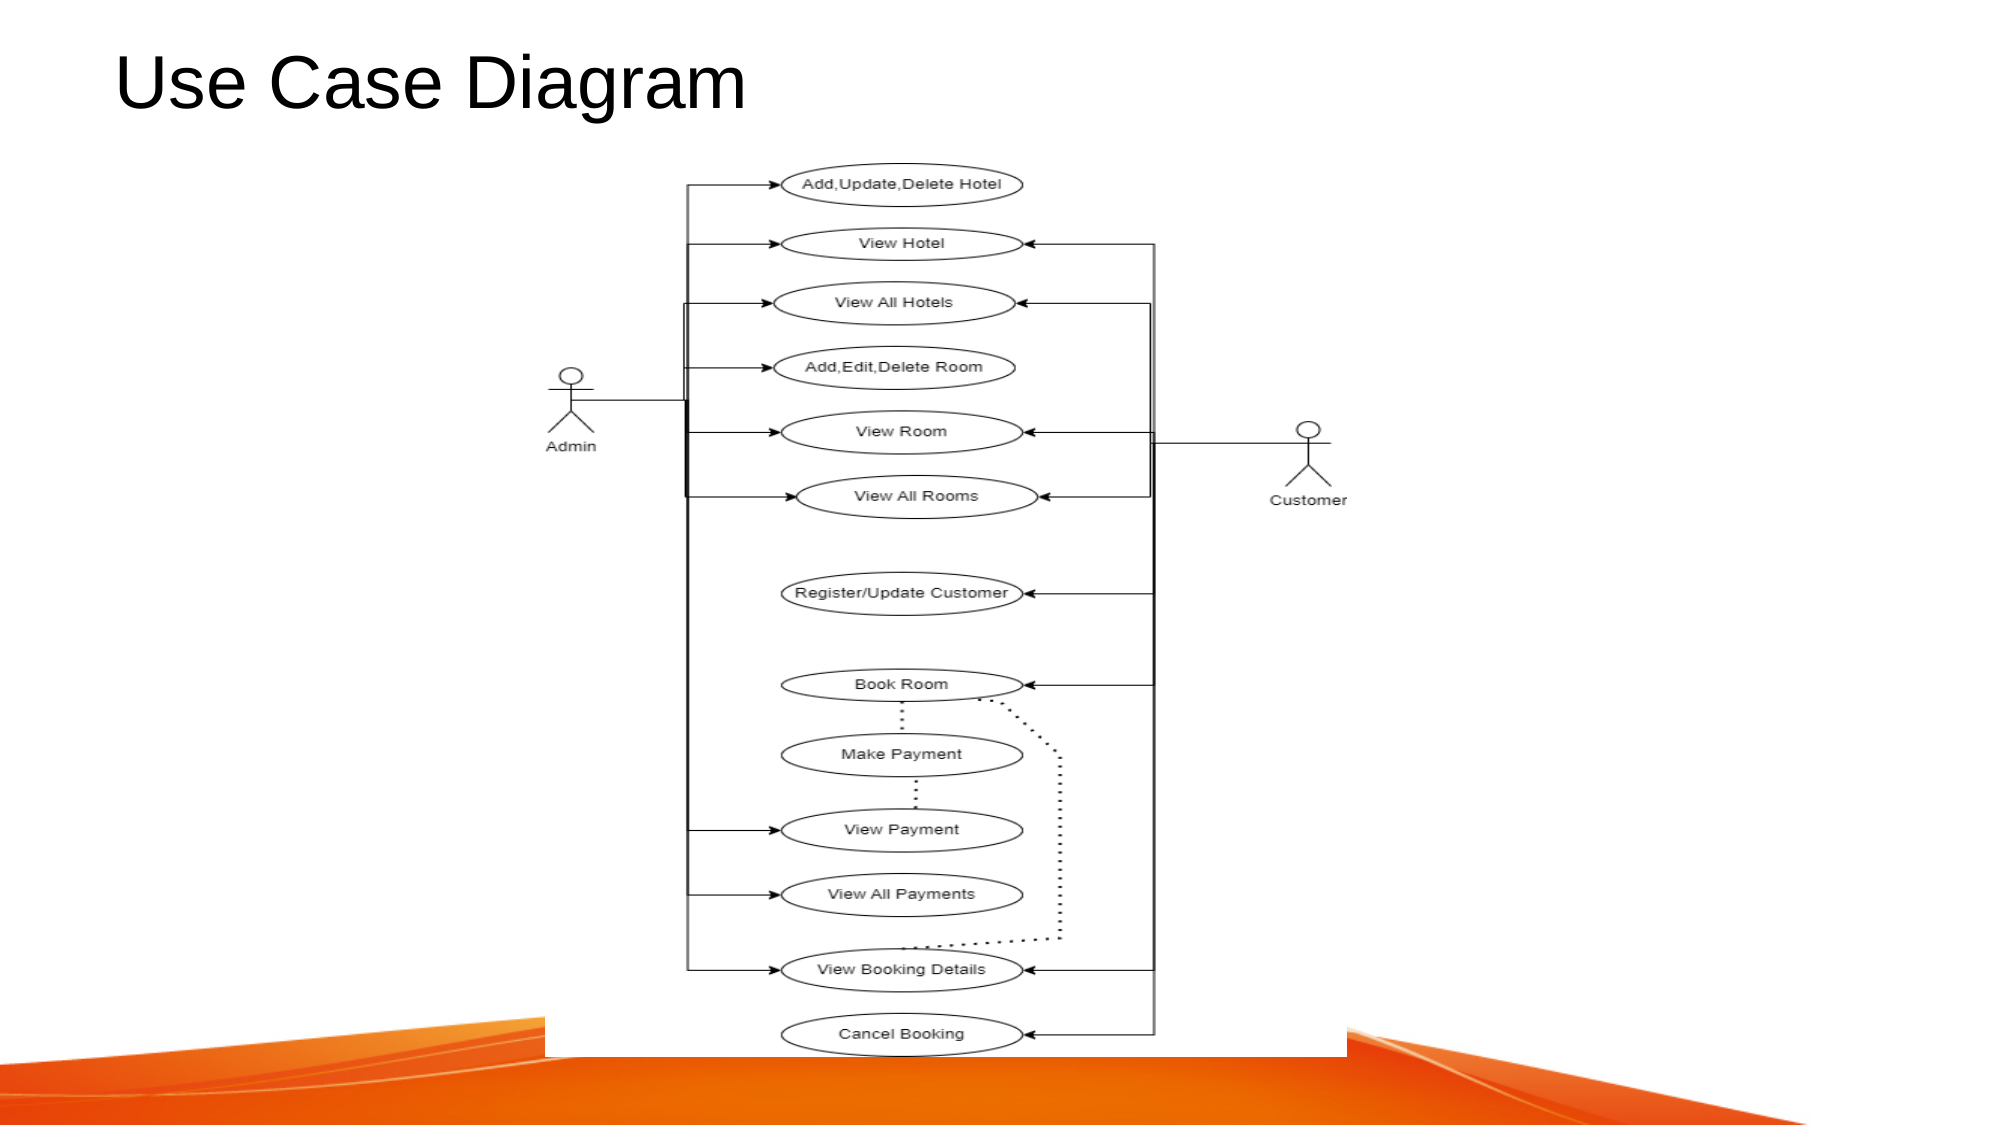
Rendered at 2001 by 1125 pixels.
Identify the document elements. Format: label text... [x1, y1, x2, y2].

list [545, 163, 1347, 1057]
title Use Case Diagram [99, 30, 1901, 127]
picture [0, 0, 2000, 1125]
